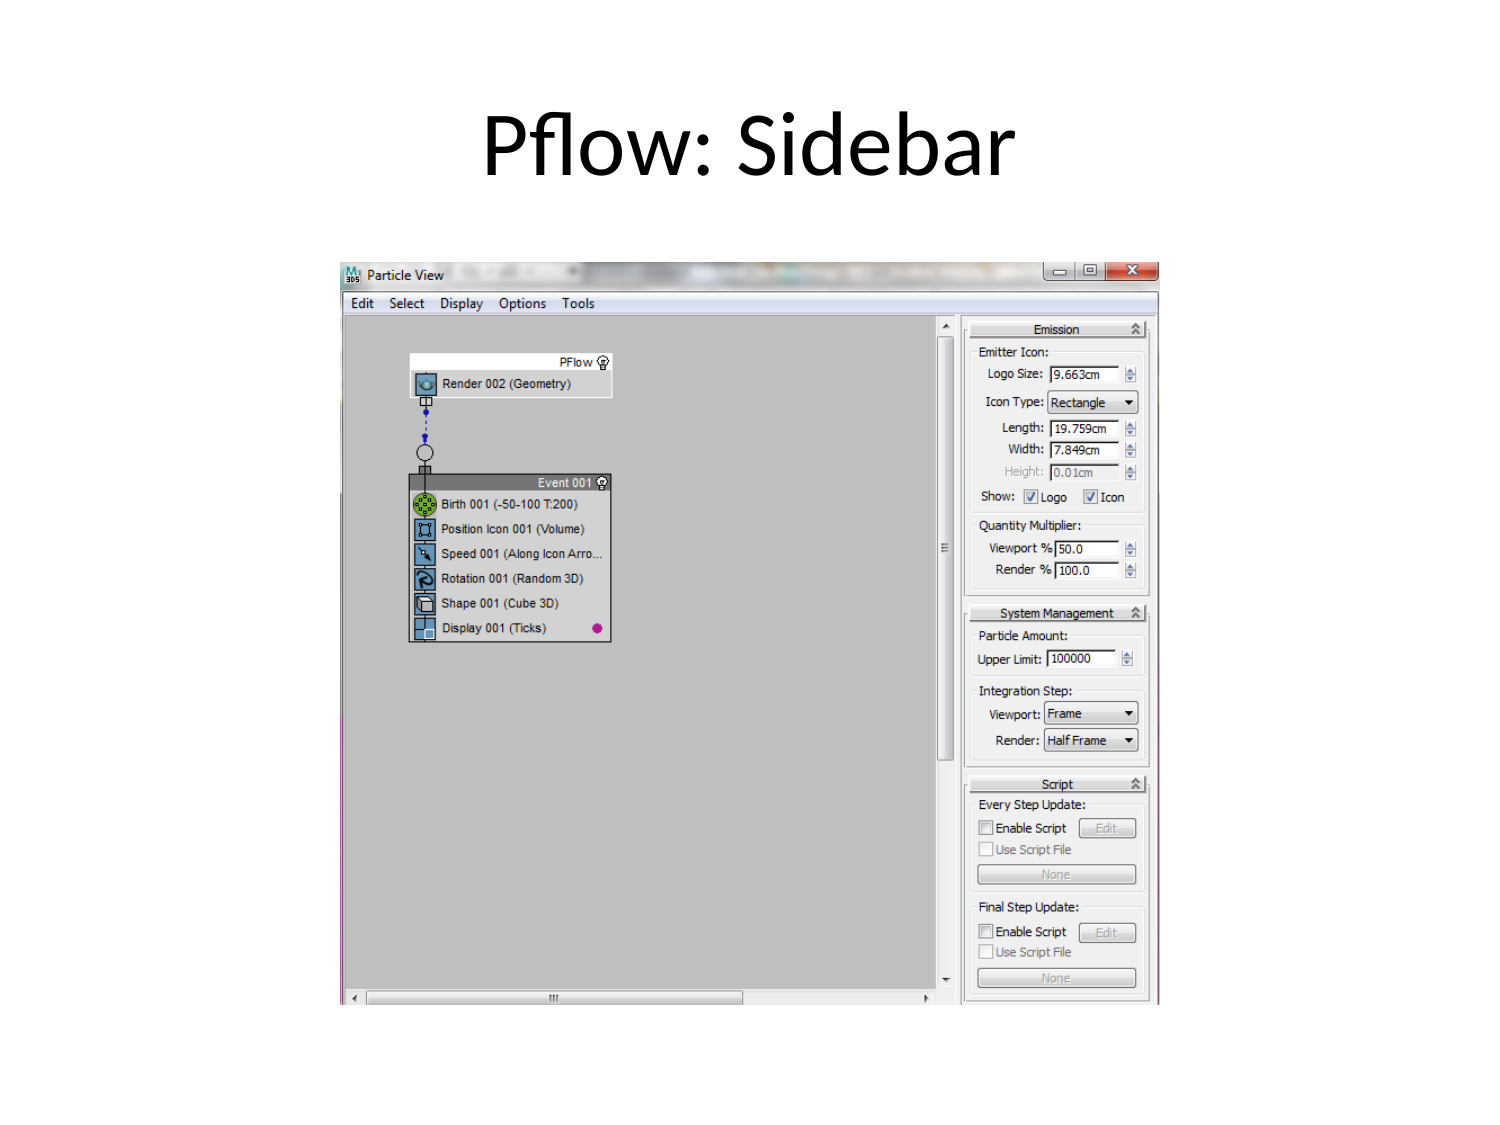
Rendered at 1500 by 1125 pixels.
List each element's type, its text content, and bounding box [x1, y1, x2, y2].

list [74, 262, 1426, 1006]
title Pflow: Sidebar [75, 45, 1425, 233]
